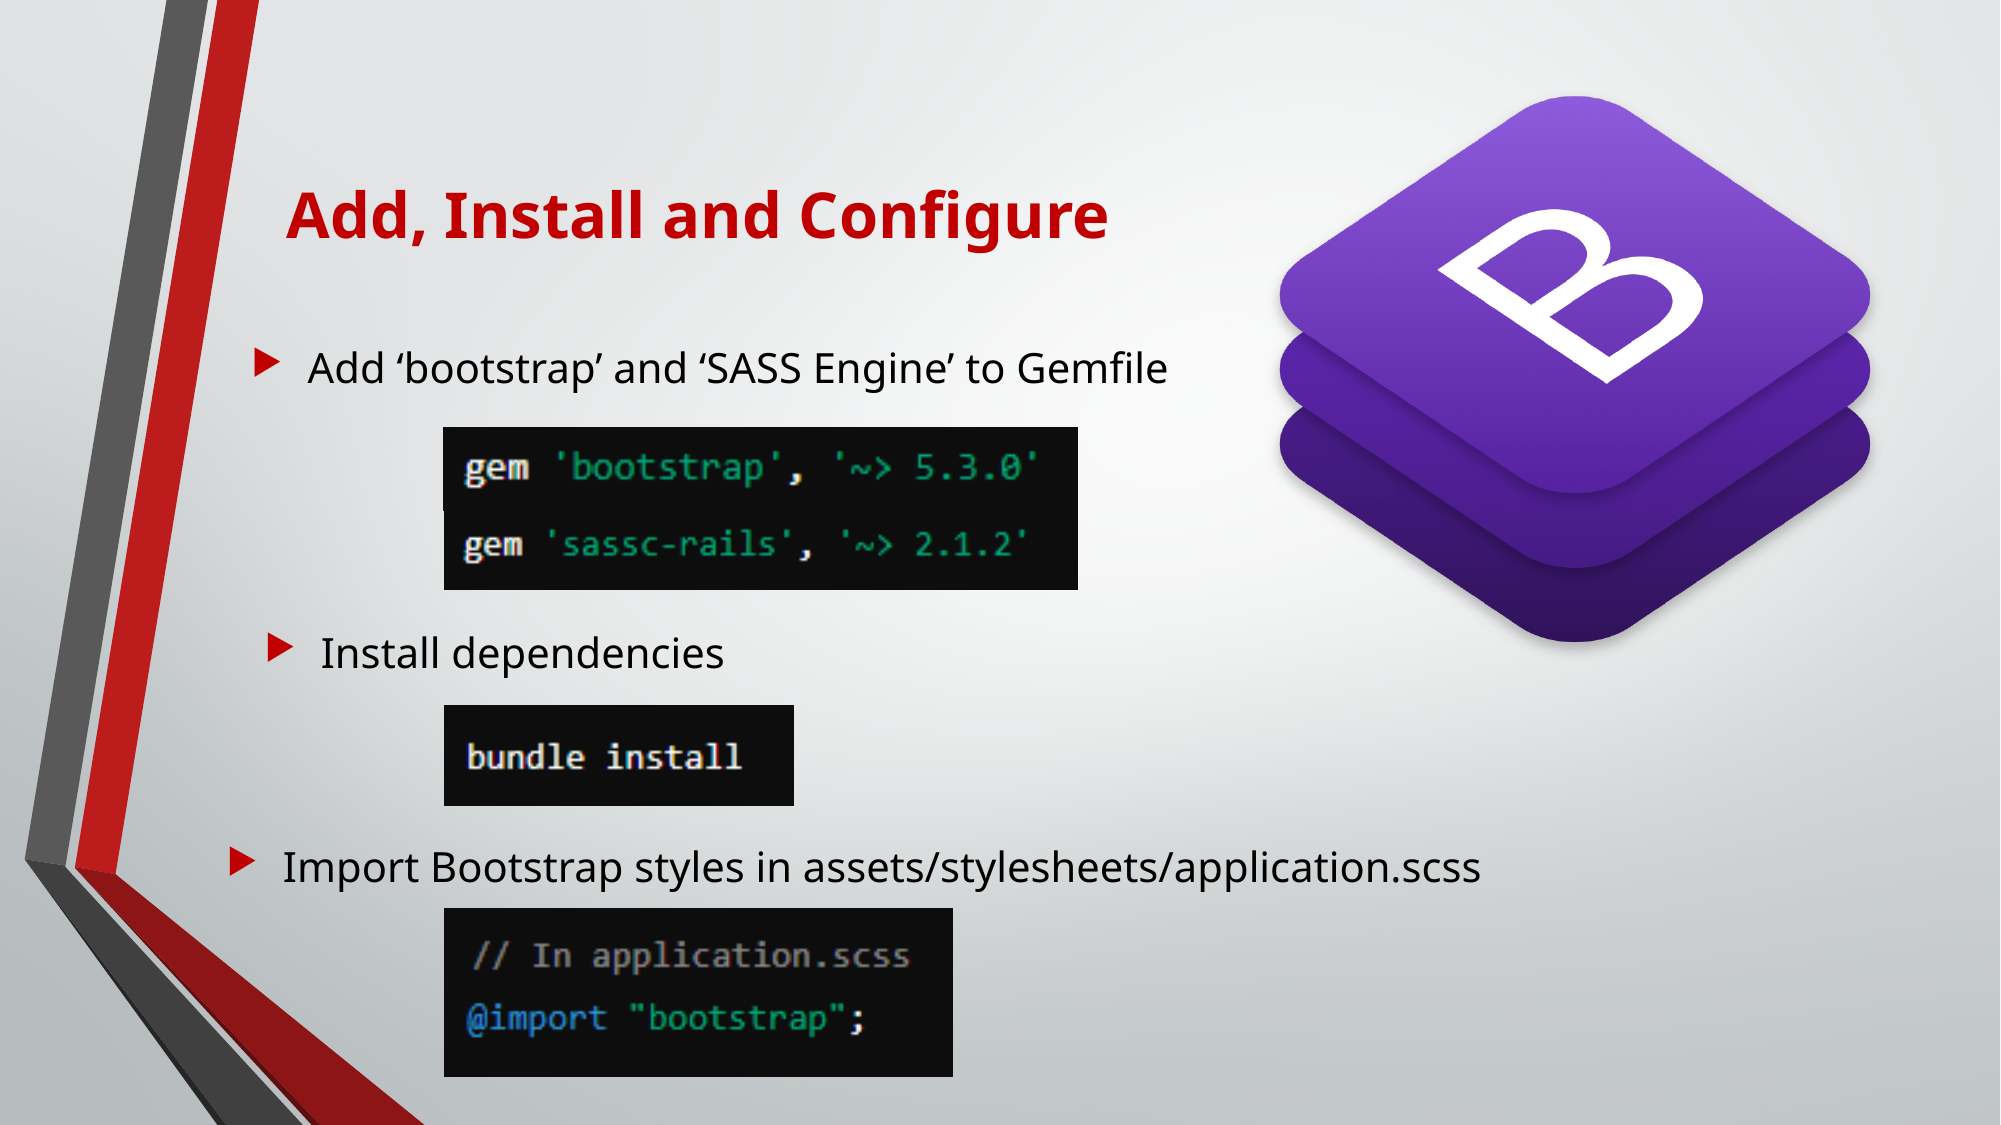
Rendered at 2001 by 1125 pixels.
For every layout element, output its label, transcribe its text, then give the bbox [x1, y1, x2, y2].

text_box Import Bootstrap styles in assets/stylesheets/application.scss [211, 833, 1497, 899]
title Add, Install and Configure [263, 166, 1134, 260]
picture [442, 427, 1078, 590]
text_box Install dependencies [249, 619, 740, 685]
text_box Add ‘bootstrap’ and ‘SASS Engine’ to Gemfile [236, 334, 1184, 400]
picture [1227, 80, 1922, 663]
picture [444, 908, 953, 1078]
picture [444, 705, 794, 806]
